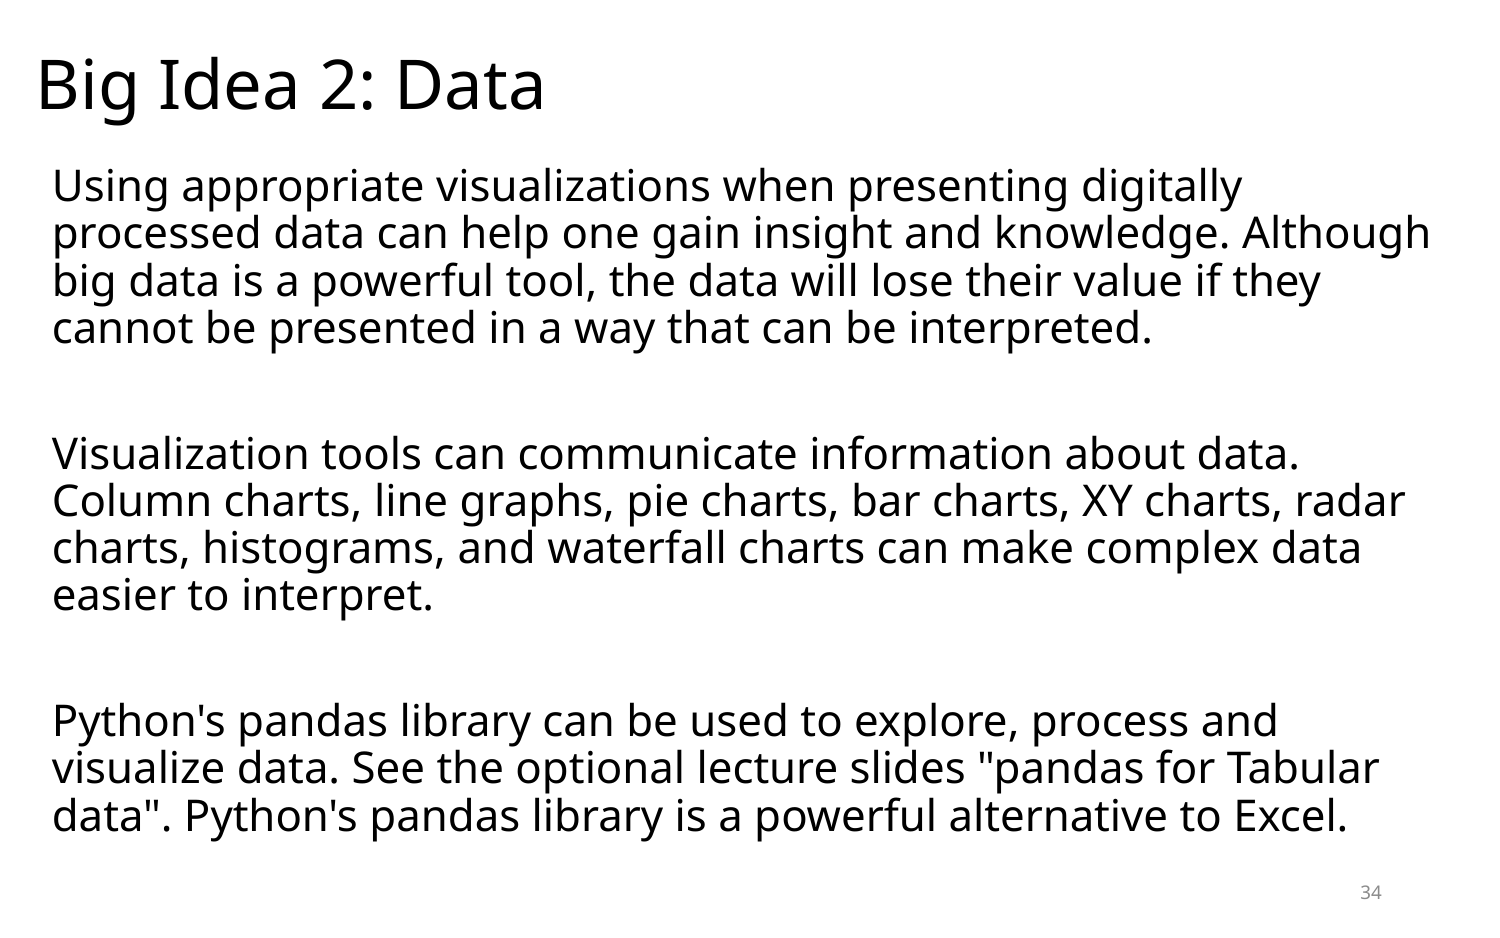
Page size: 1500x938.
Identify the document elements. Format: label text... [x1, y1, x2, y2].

list ﻿Using appropriate visualizations when presenting digitally processed data can help one gain insight and knowledge. Although big data is a powerful tool, the data will lose their value if they cannot be presented in a way that can be interpreted. Visualization tools can communicate information about data. Column charts, line graphs, pie charts, bar charts, XY charts, radar charts, histograms, and waterfall charts can make complex data easier to interpret. Python's pandas library can be used to explore, process and visualize data. See the optional lecture slides "pandas for Tabular data". Python's pandas library is a powerful alternative to Excel. [36, 156, 1480, 890]
title Big Idea 2: Data [20, 18, 1315, 157]
slide_number 34 [1059, 868, 1397, 919]
